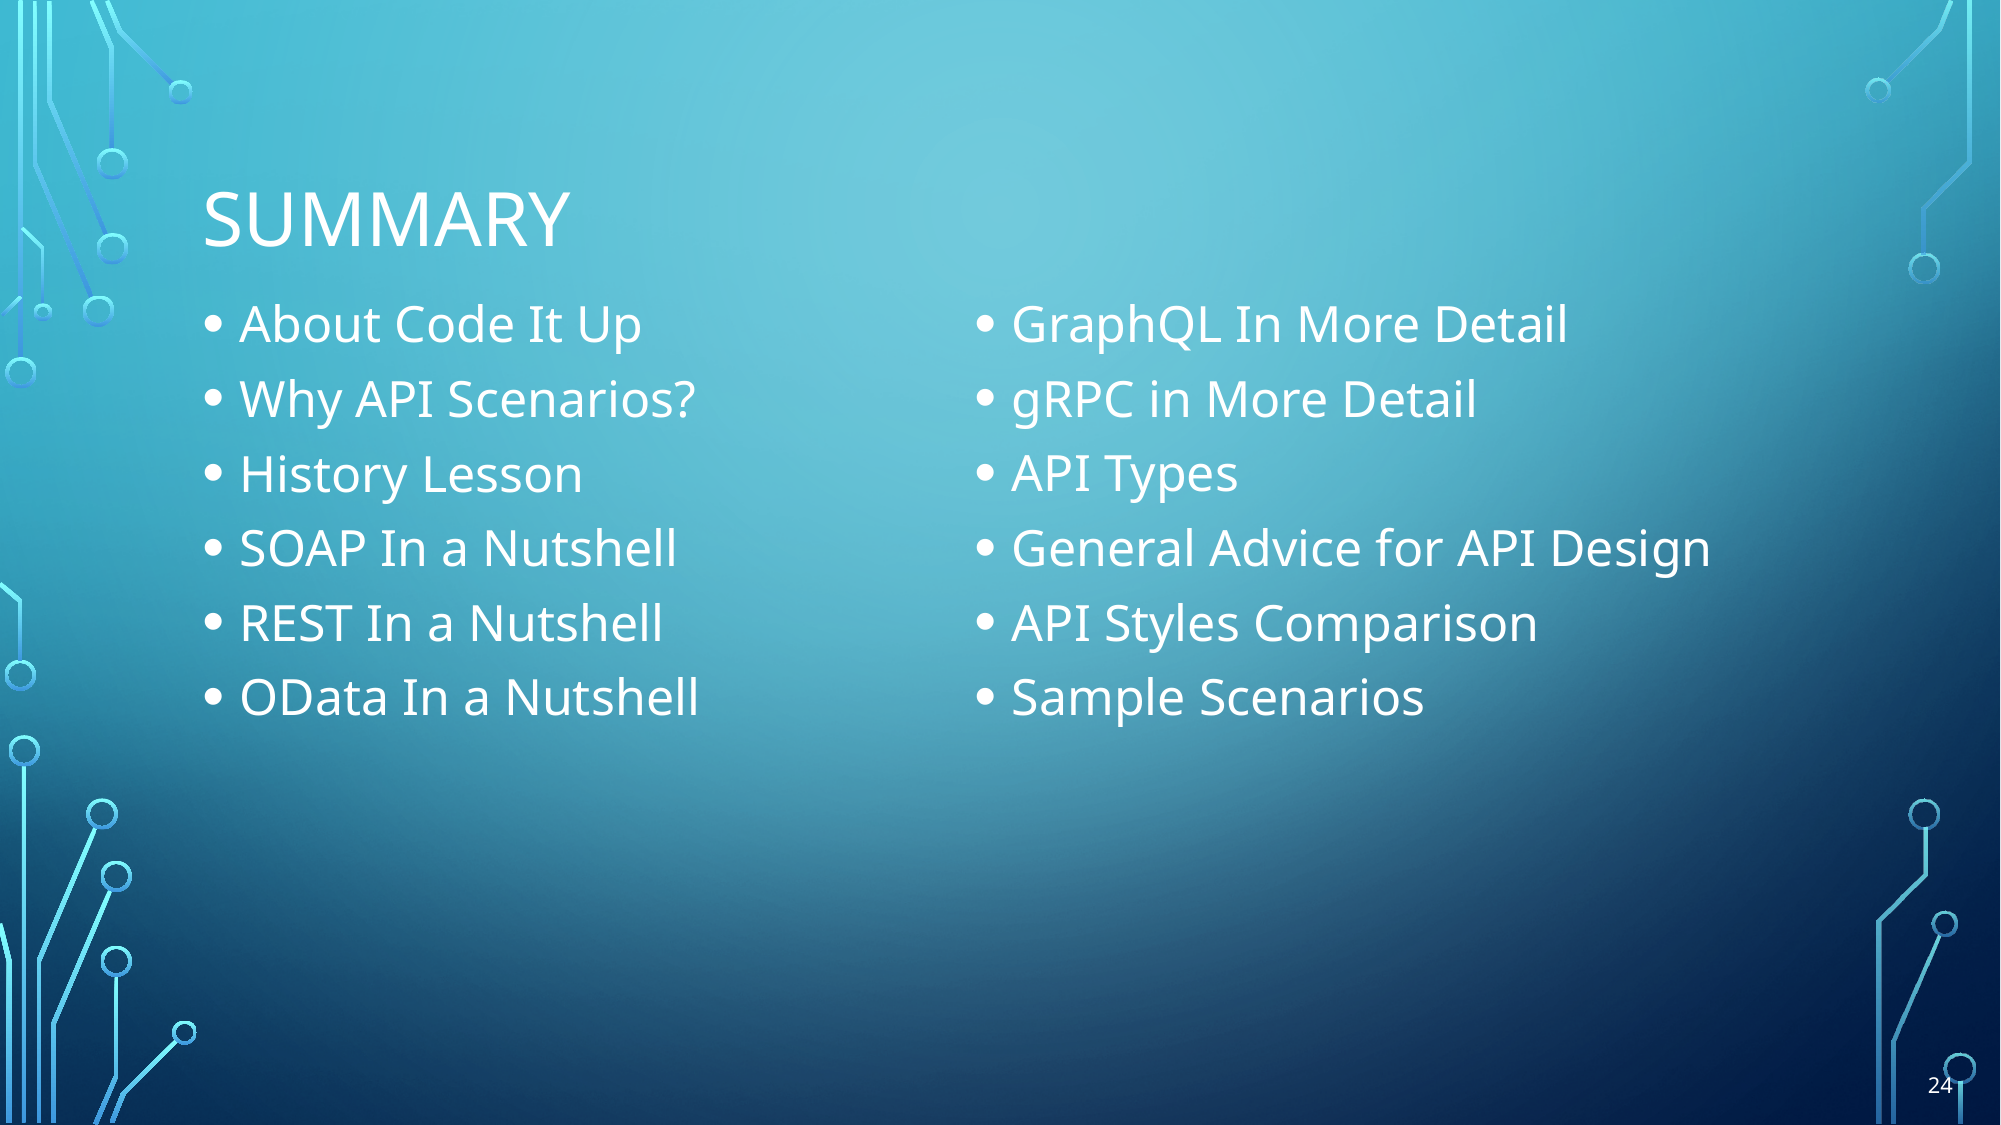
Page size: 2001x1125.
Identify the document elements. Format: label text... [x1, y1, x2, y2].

title Summary [187, 101, 1813, 344]
text_box GraphQL In More Detail gRPC in More Detail API Types General Advice for API Design API Styles Comparison Sample Scenarios [959, 285, 2000, 1125]
list About Code It Up Why API Scenarios? History Lesson SOAP In a Nutshell REST In a Nutshell OData In a Nutshell [187, 344, 959, 1125]
